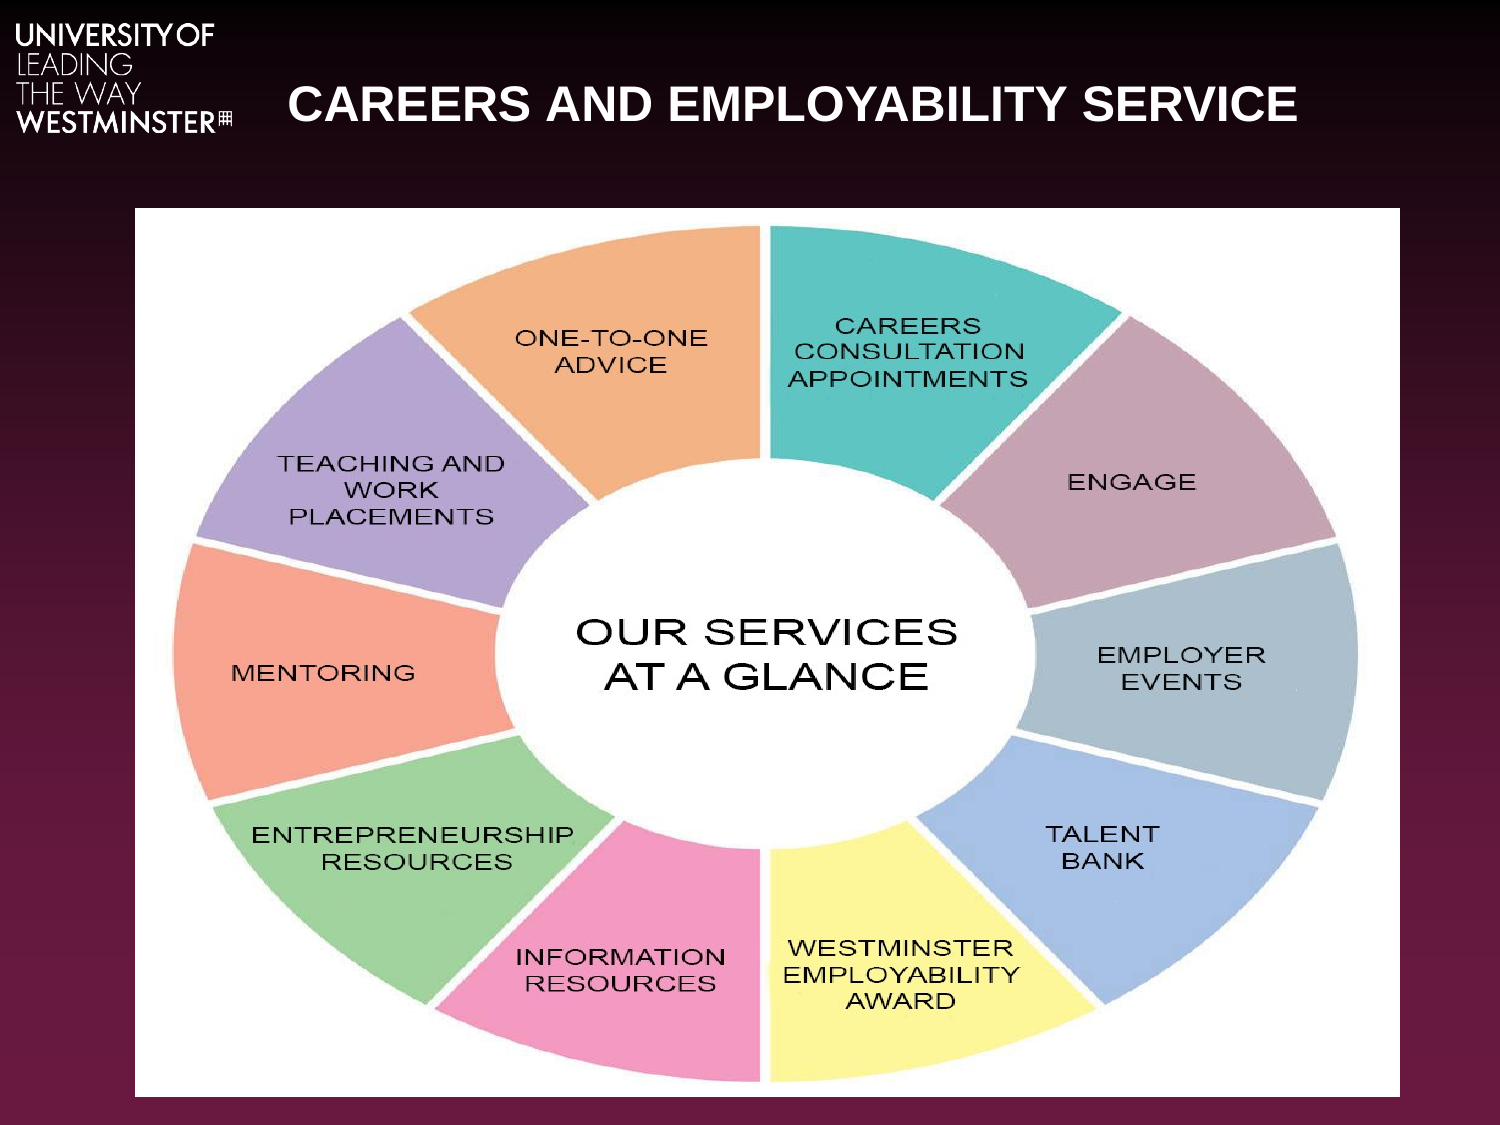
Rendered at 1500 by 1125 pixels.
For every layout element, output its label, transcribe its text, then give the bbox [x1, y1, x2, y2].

picture [0, 0, 1500, 1125]
title CAREERS AND EMPLOYABILITY SERVICE [285, 68, 1309, 206]
